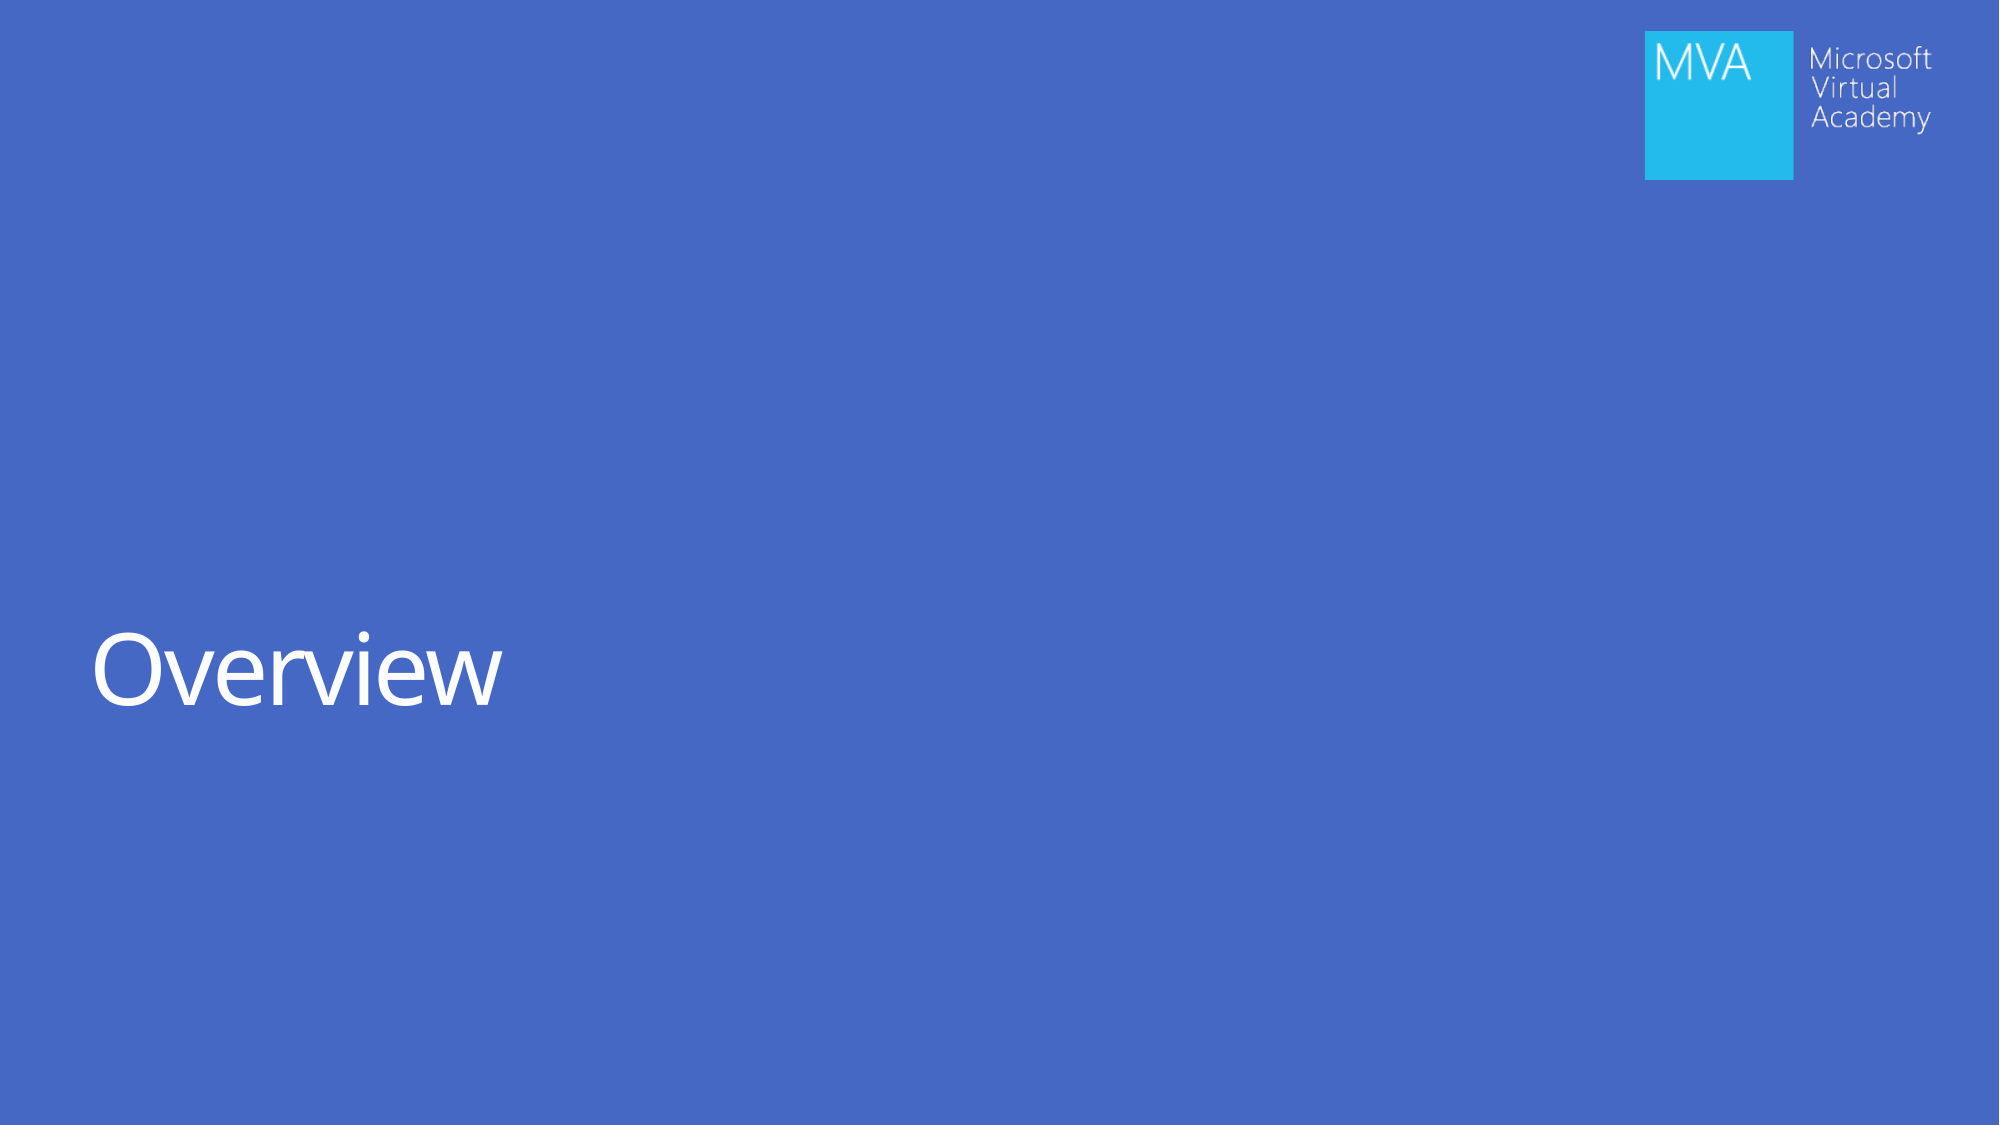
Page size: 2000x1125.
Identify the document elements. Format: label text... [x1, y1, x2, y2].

picture [1644, 31, 1978, 180]
title Overview [89, 619, 1953, 937]
